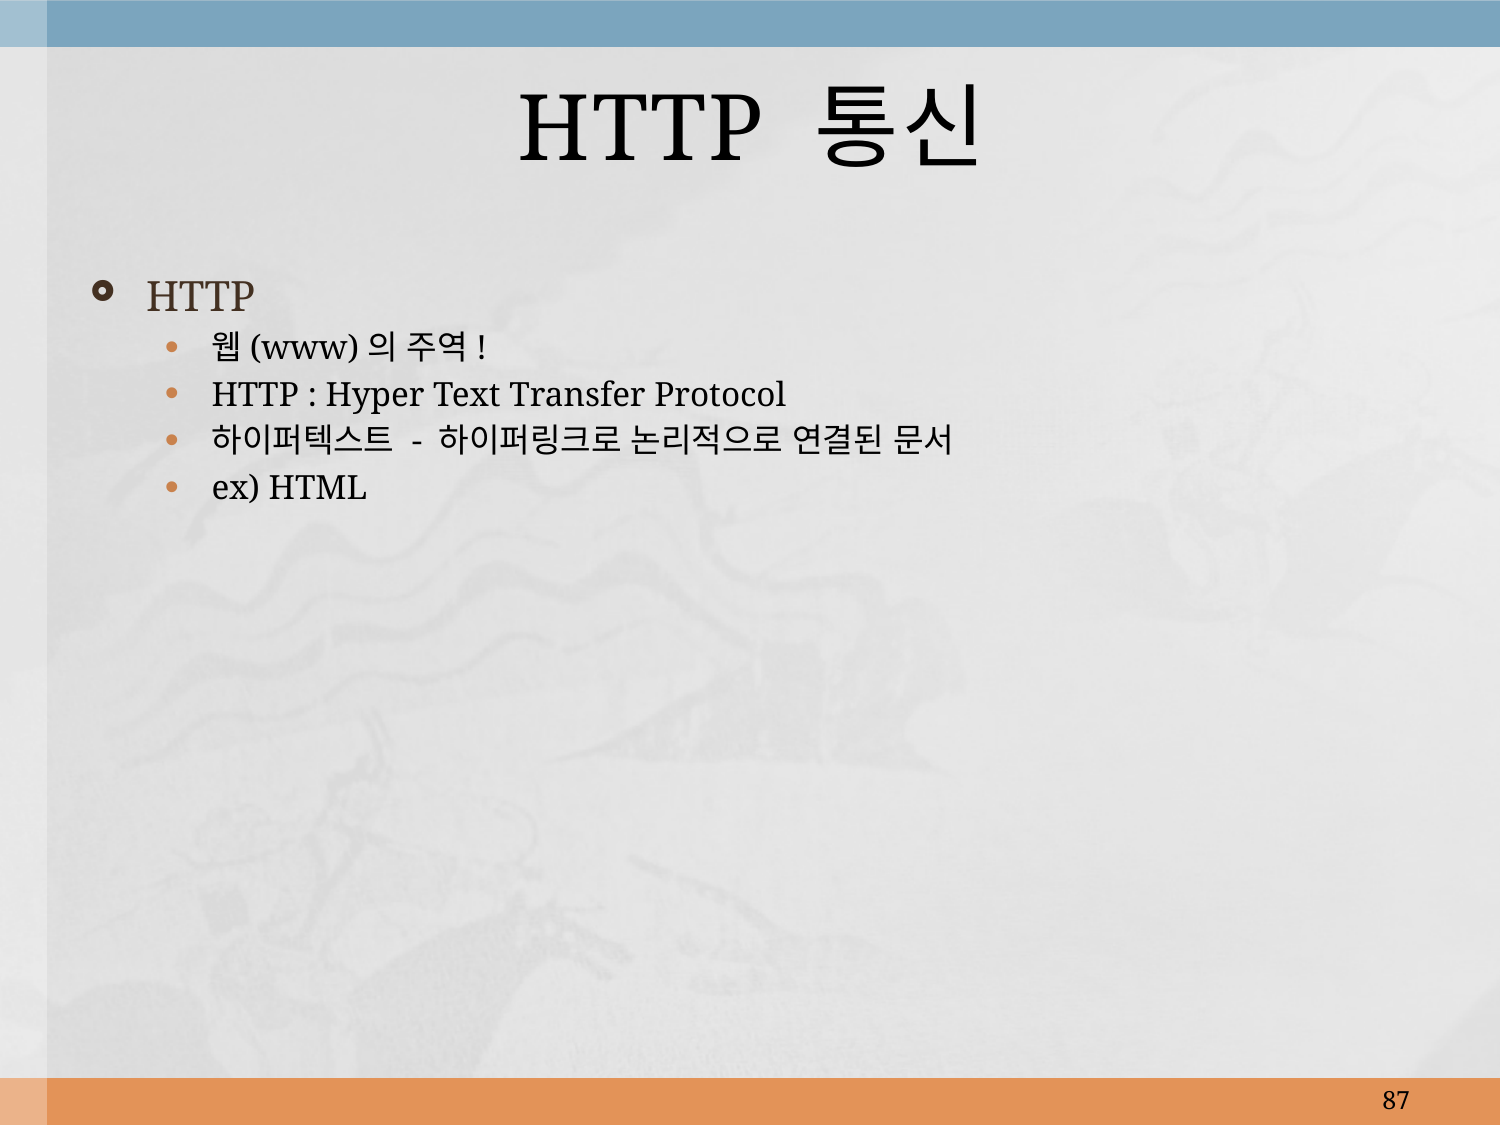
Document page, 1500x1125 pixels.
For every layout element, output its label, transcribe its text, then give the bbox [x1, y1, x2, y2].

list HTTP 웹(www)의 주역! HTTP : Hyper Text Transfer Protocol 하이퍼텍스트 - 하이퍼링크로 논리적으로 연결된 문서 ex) HTML [75, 262, 1425, 1005]
slide_number 87 [1074, 1078, 1425, 1125]
title HTTP 통신 [49, 46, 1454, 202]
